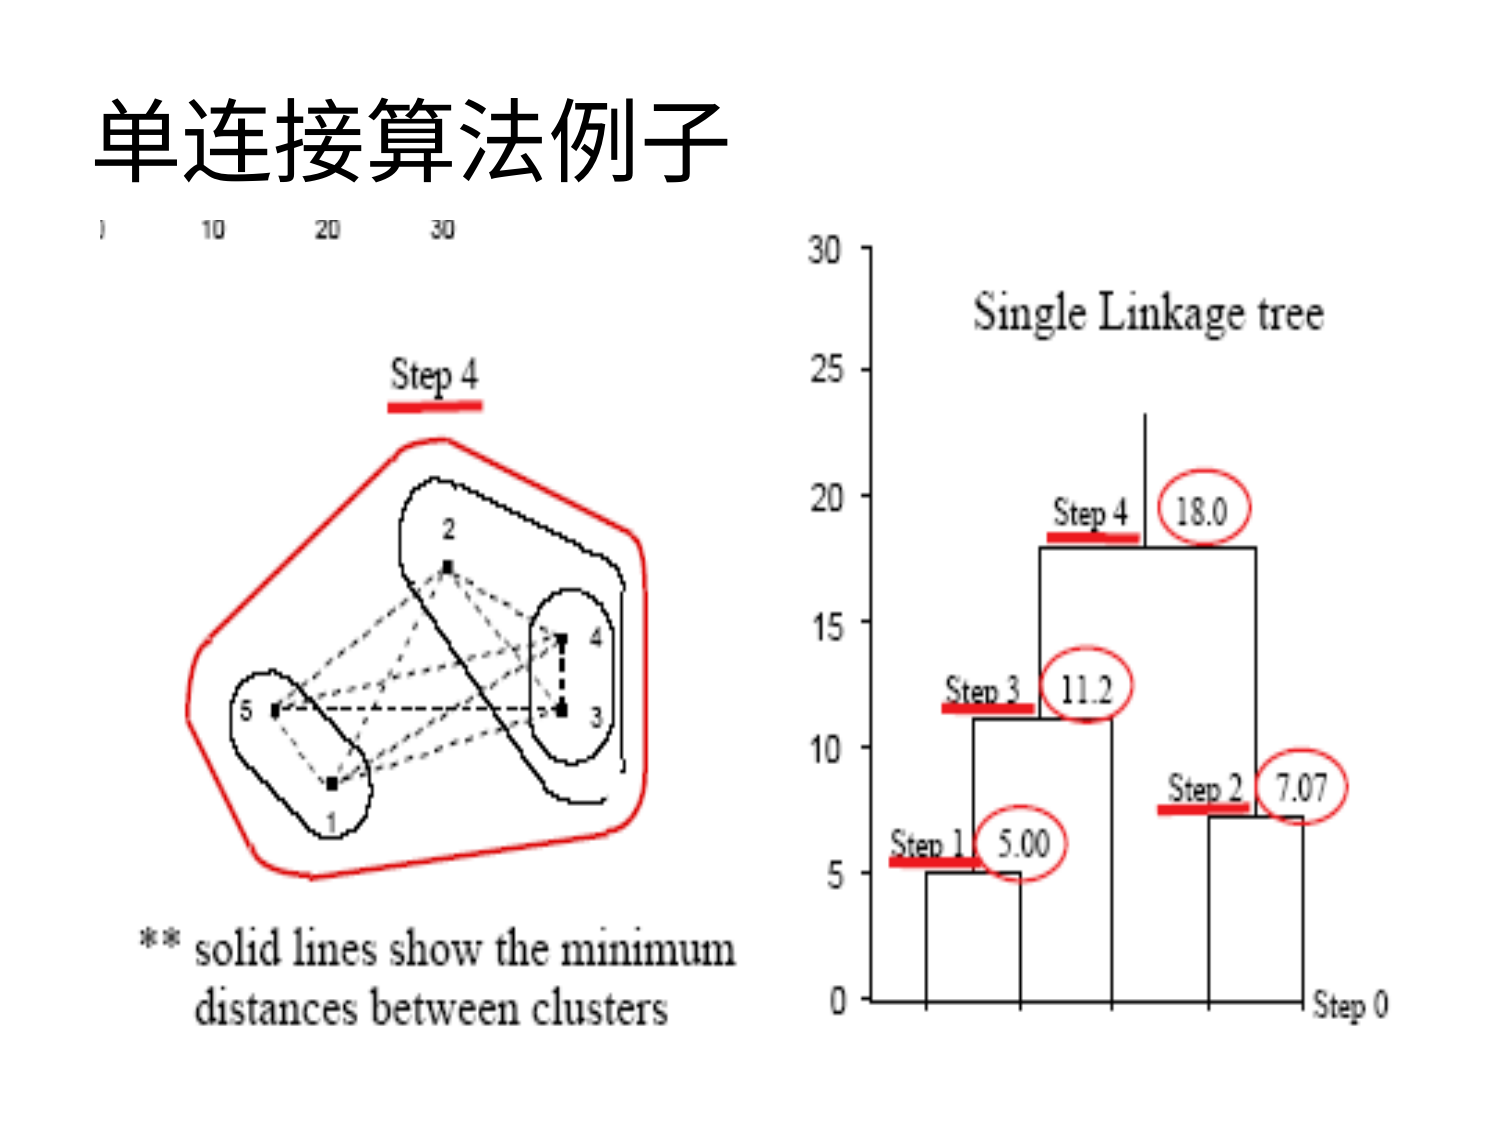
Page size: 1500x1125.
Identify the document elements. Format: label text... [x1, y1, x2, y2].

title 单连接算法例子 [75, 45, 1425, 233]
picture [99, 219, 1438, 1033]
